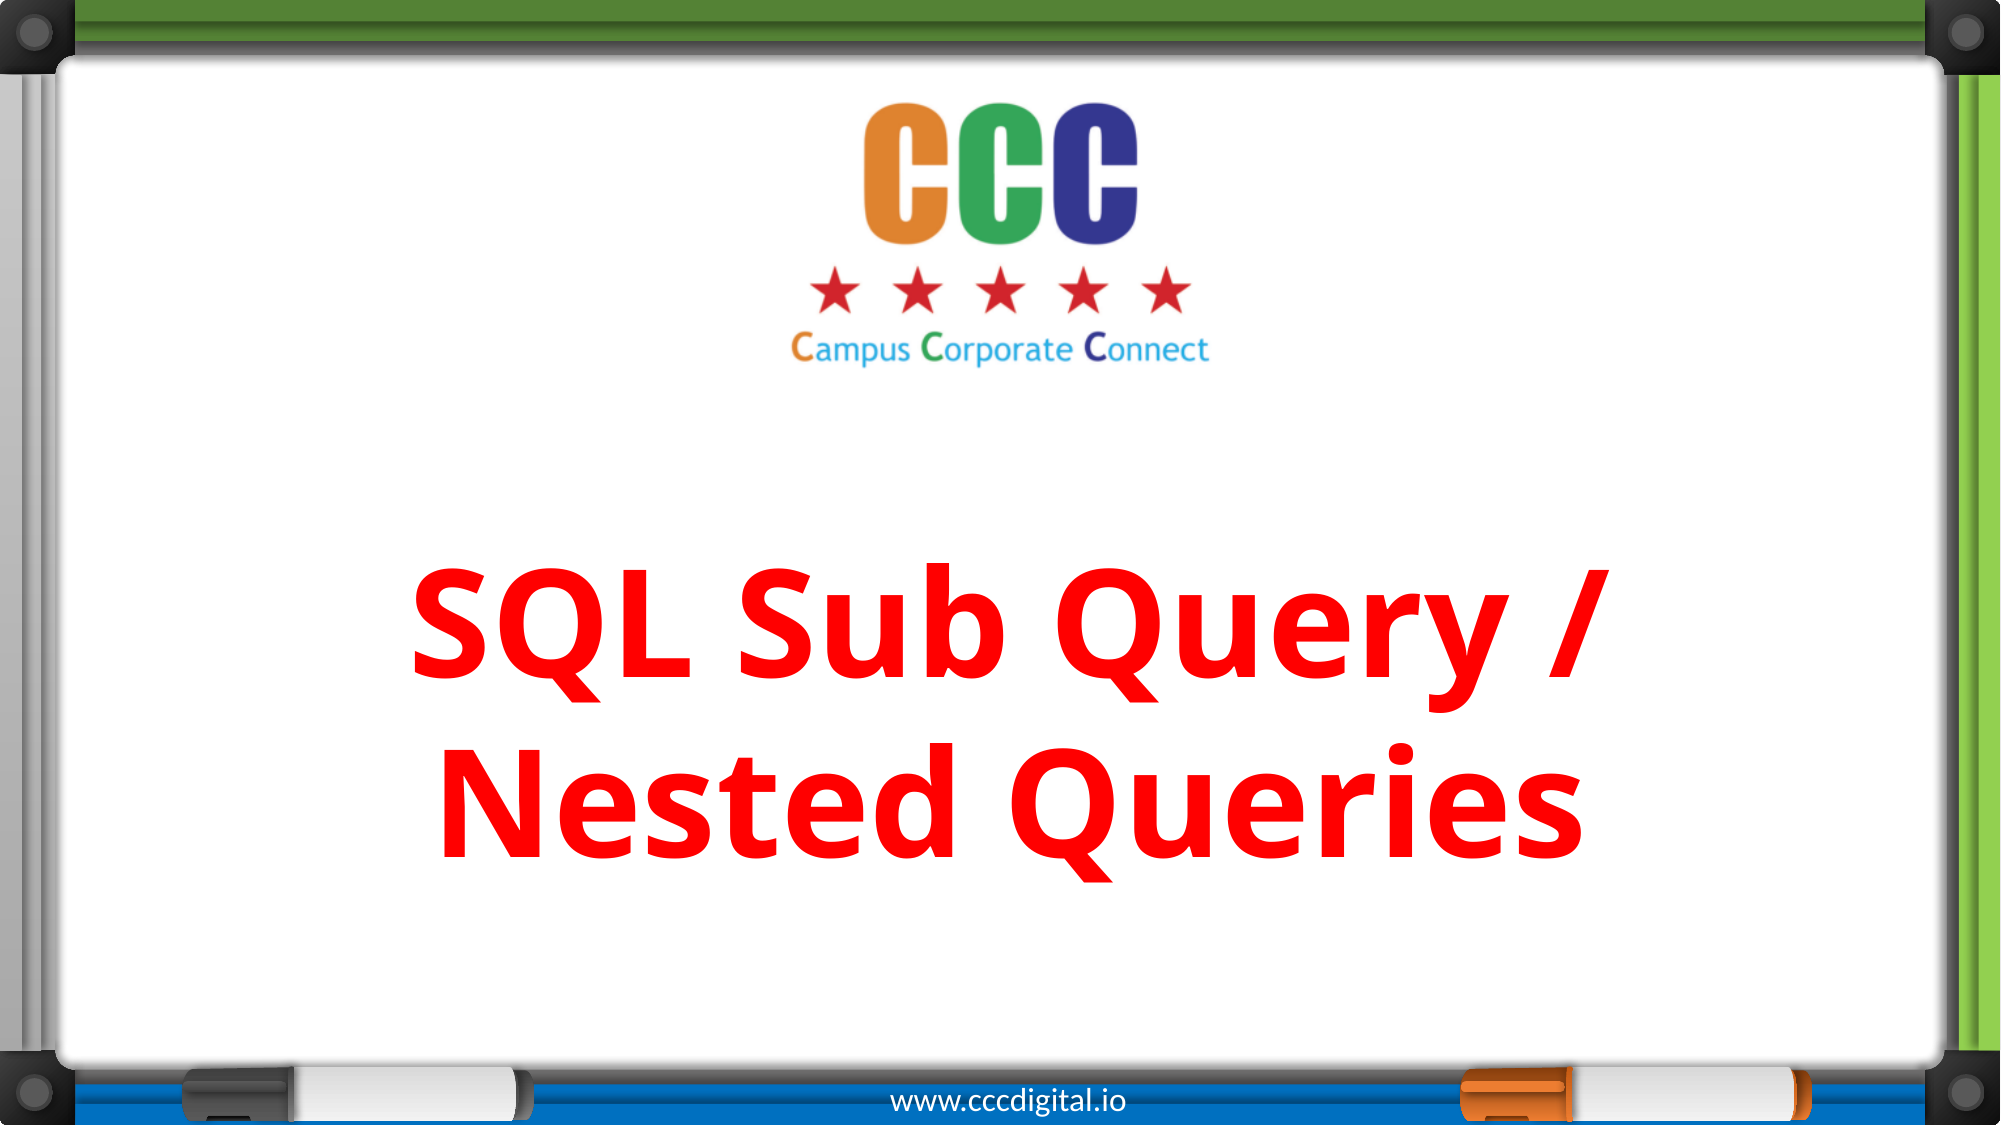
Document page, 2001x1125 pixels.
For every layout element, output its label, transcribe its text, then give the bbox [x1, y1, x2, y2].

text_box SQL Sub Query / Nested Queries [138, 520, 1881, 896]
picture [762, 100, 1238, 371]
